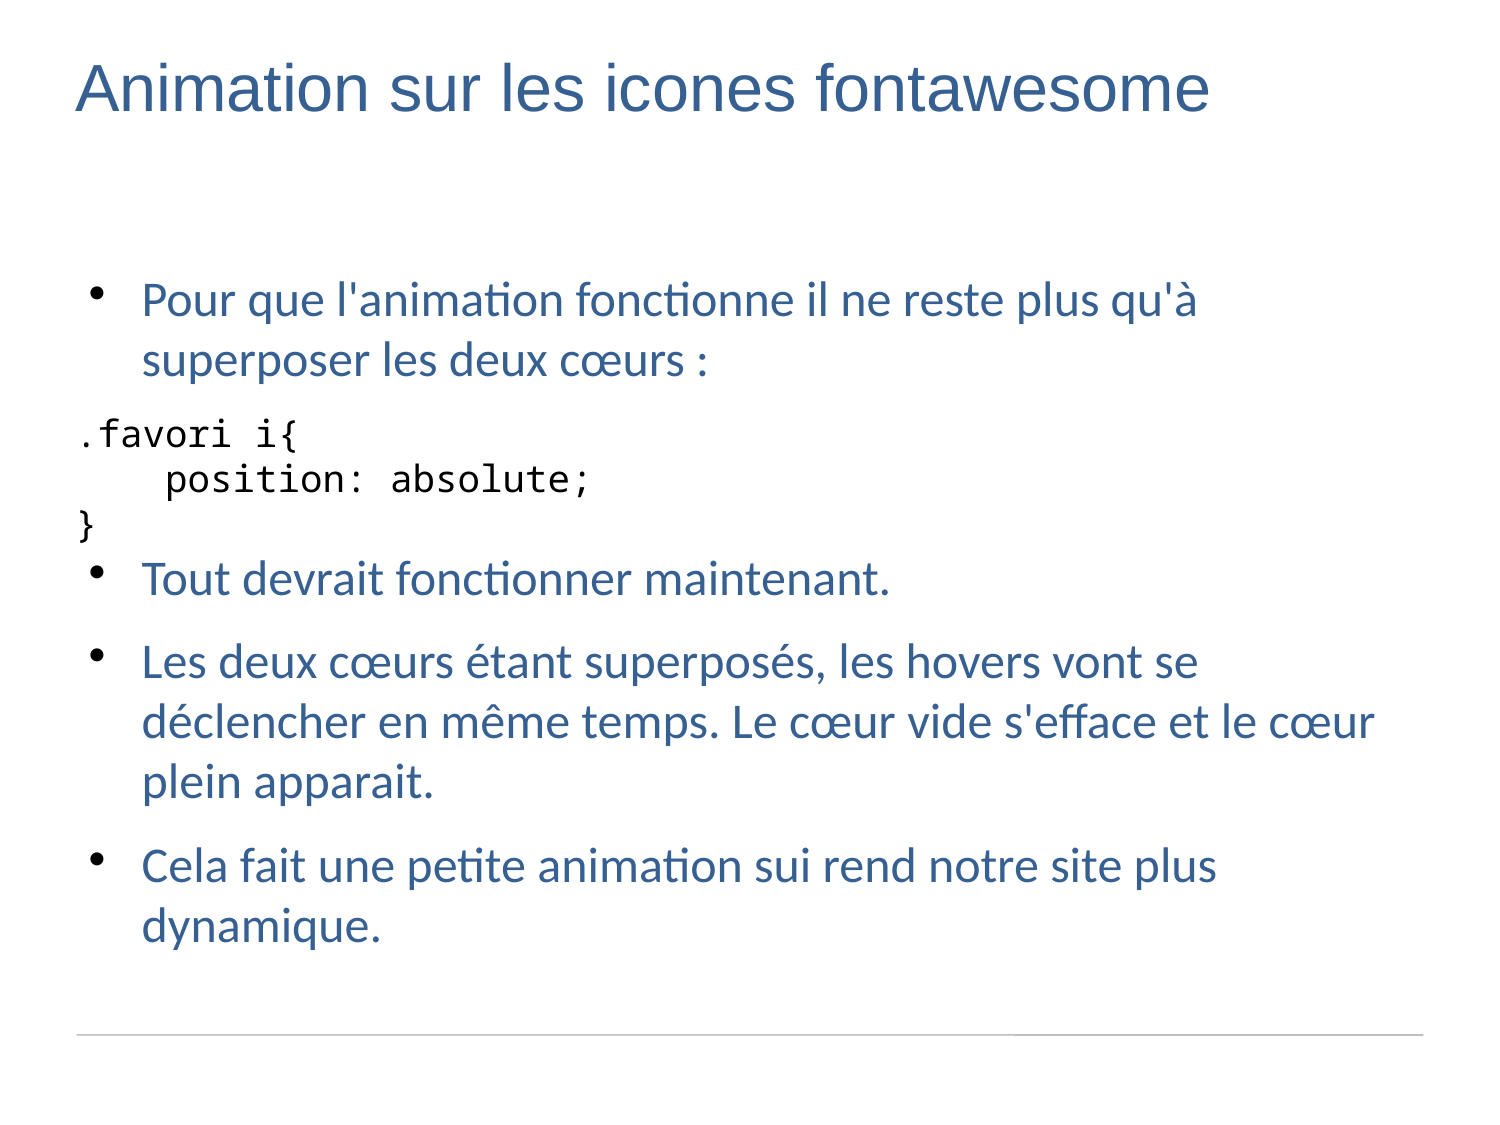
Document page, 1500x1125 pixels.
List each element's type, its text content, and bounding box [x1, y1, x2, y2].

text_box Animation sur les icones fontawesome [75, 45, 1425, 233]
text_box Pour que l'animation fonctionne il ne reste plus qu'à superposer les deux cœurs : .favori i{ position: absolute; } Tout devrait fonctionner maintenant. Les deux cœurs étant superposés, les hovers vont se déclencher en même temps. Le cœur vide s'efface et le cœur plein apparait. Cela fait une petite animation sui rend notre site plus dynamique. [75, 266, 1425, 1005]
